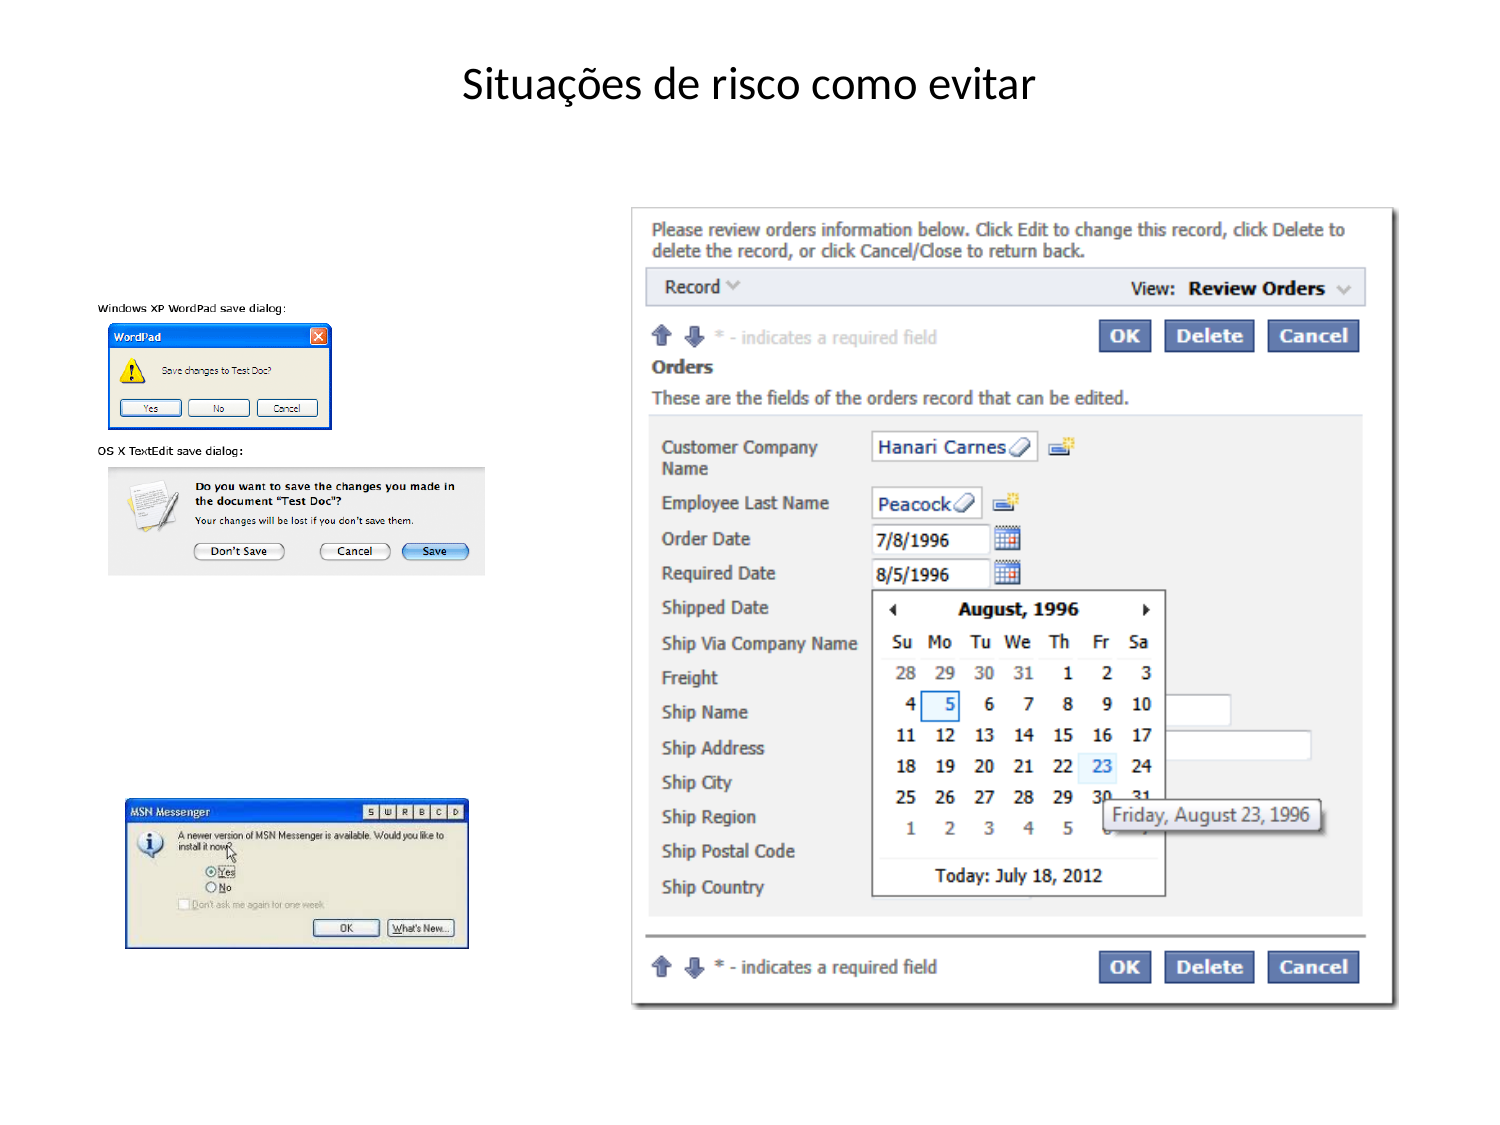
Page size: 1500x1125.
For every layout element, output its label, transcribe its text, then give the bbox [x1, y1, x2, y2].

picture [125, 798, 470, 949]
title Situações de risco como evitar [75, 45, 1425, 173]
picture [88, 290, 492, 597]
picture [631, 206, 1399, 1010]
